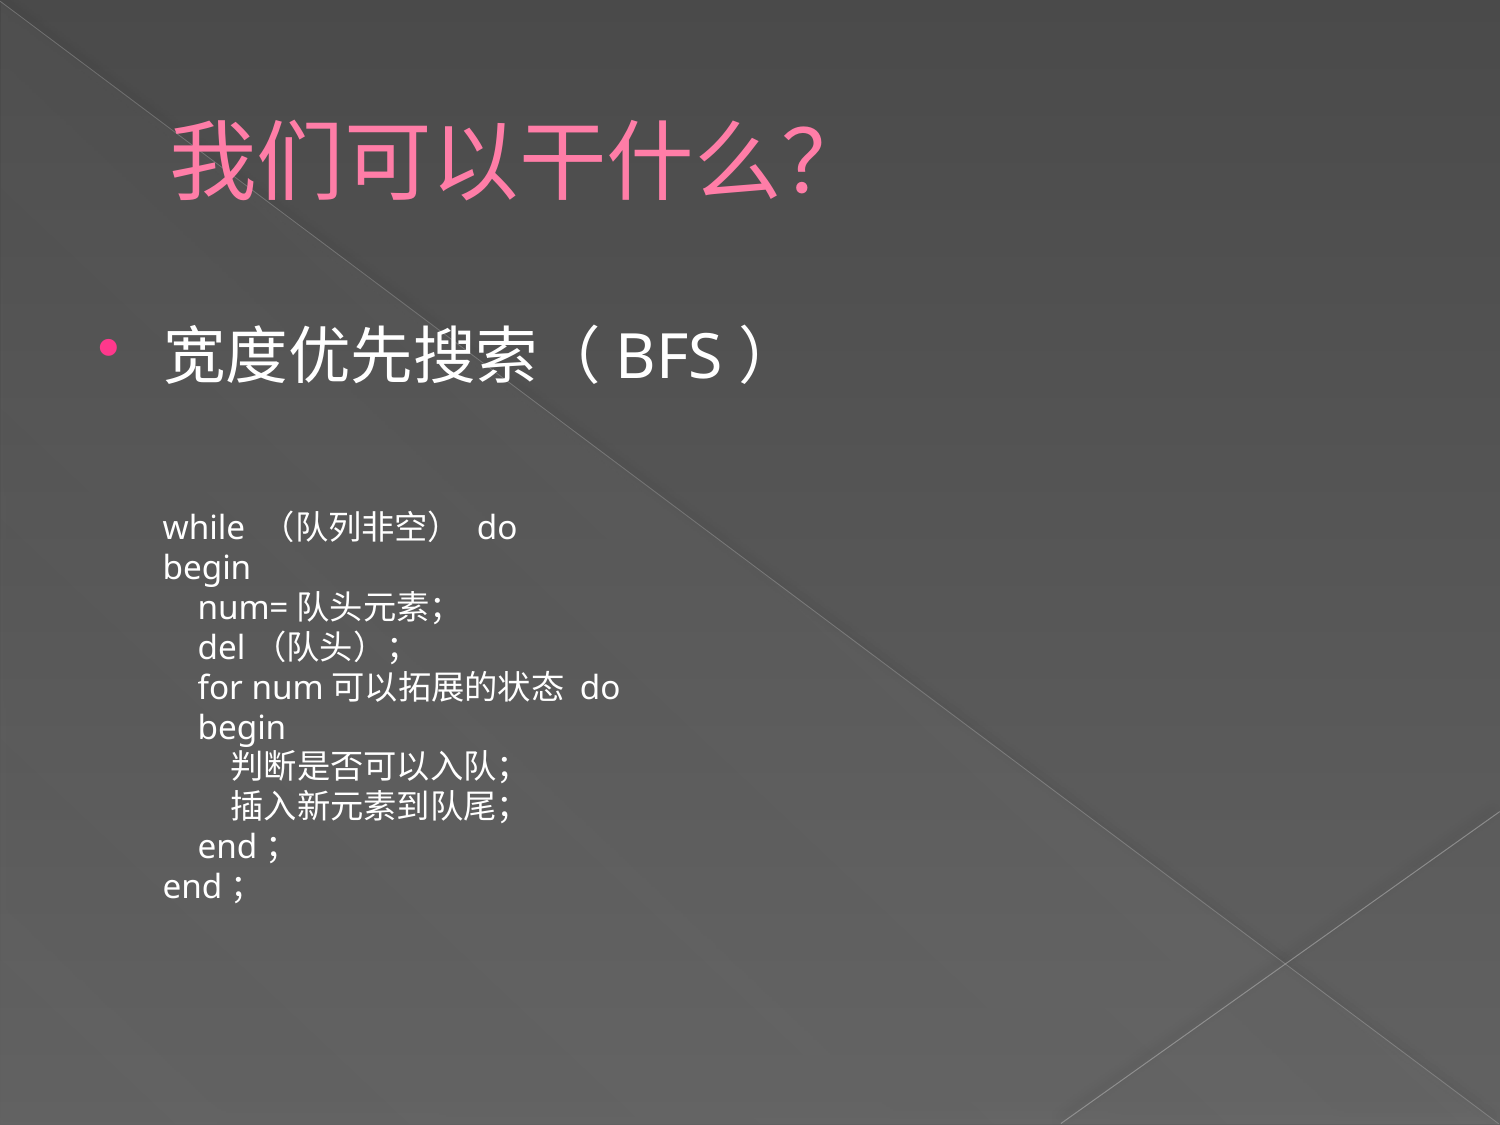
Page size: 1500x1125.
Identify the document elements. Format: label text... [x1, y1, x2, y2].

text_box while （队列非空） do begin num=队头元素； del（队头）； for num可以拓展的状态 do begin 判断是否可以入队； 插入新元素到队尾； end； end； [147, 408, 1297, 913]
list 宽度优先搜索（BFS） [75, 308, 1442, 1059]
title 我们可以干什么？ [75, 43, 1425, 274]
